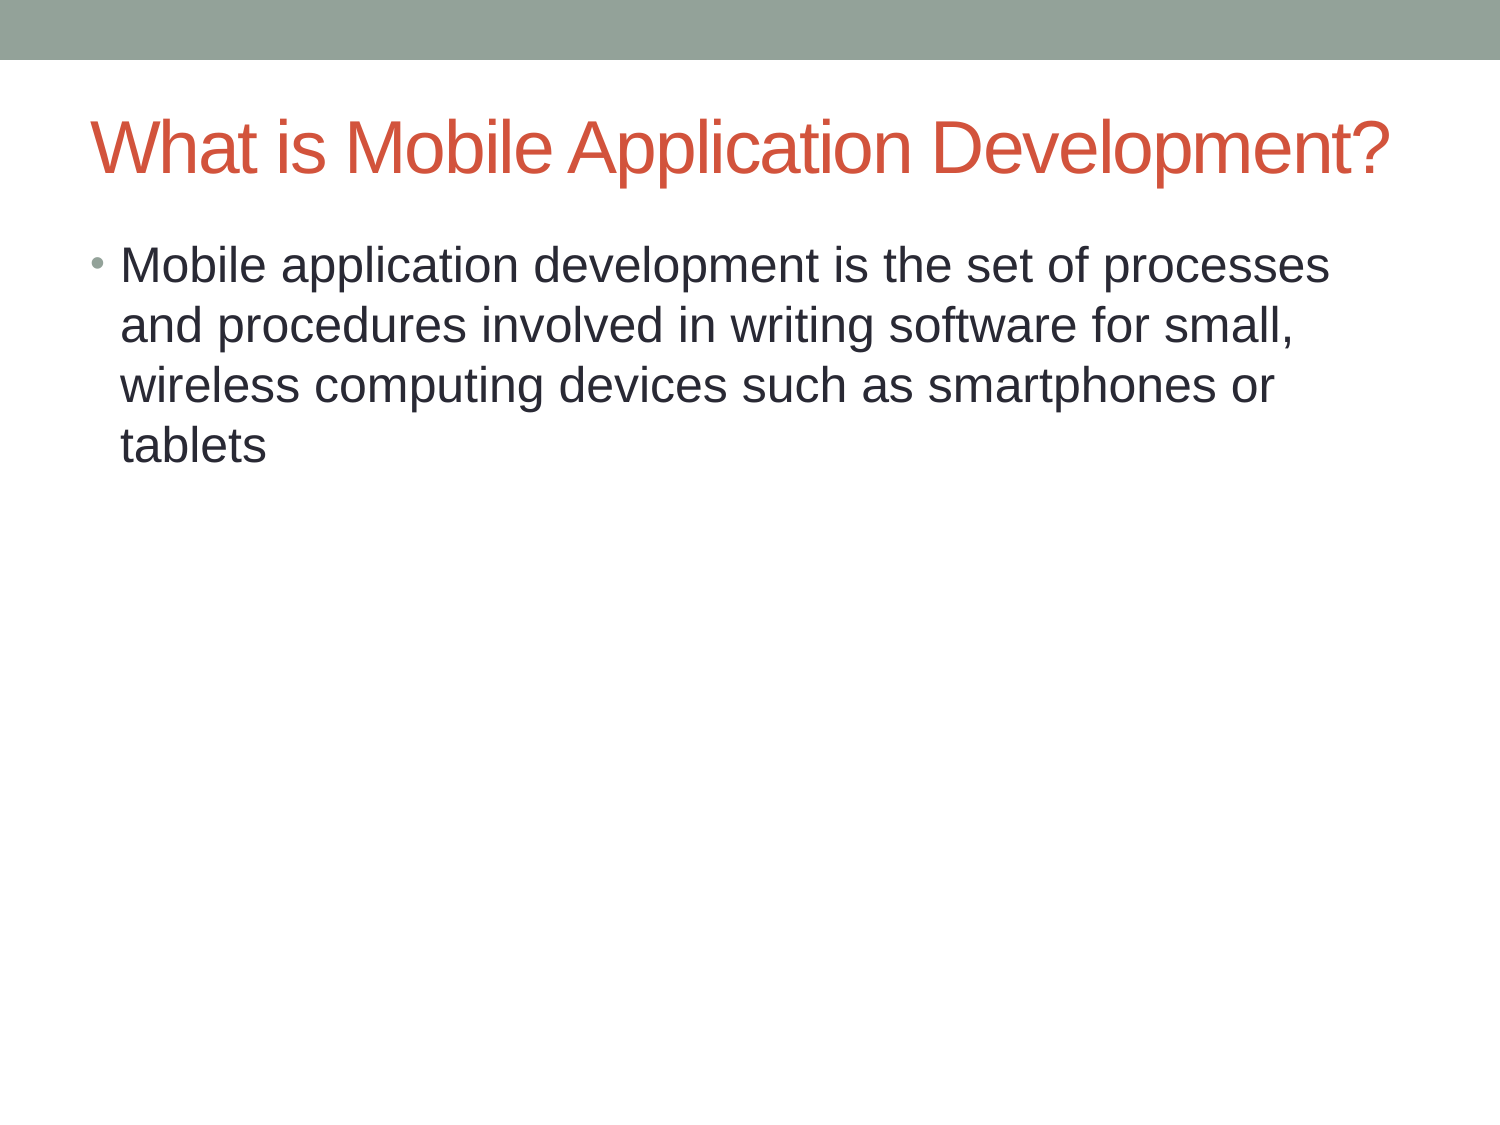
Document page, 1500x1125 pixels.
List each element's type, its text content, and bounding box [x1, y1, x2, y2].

list Mobile application development is the set of processes and procedures involved in writing software for small, wireless computing devices such as smartphones or tablets [75, 224, 1425, 1063]
title What is Mobile Application Development? [75, 87, 1425, 200]
